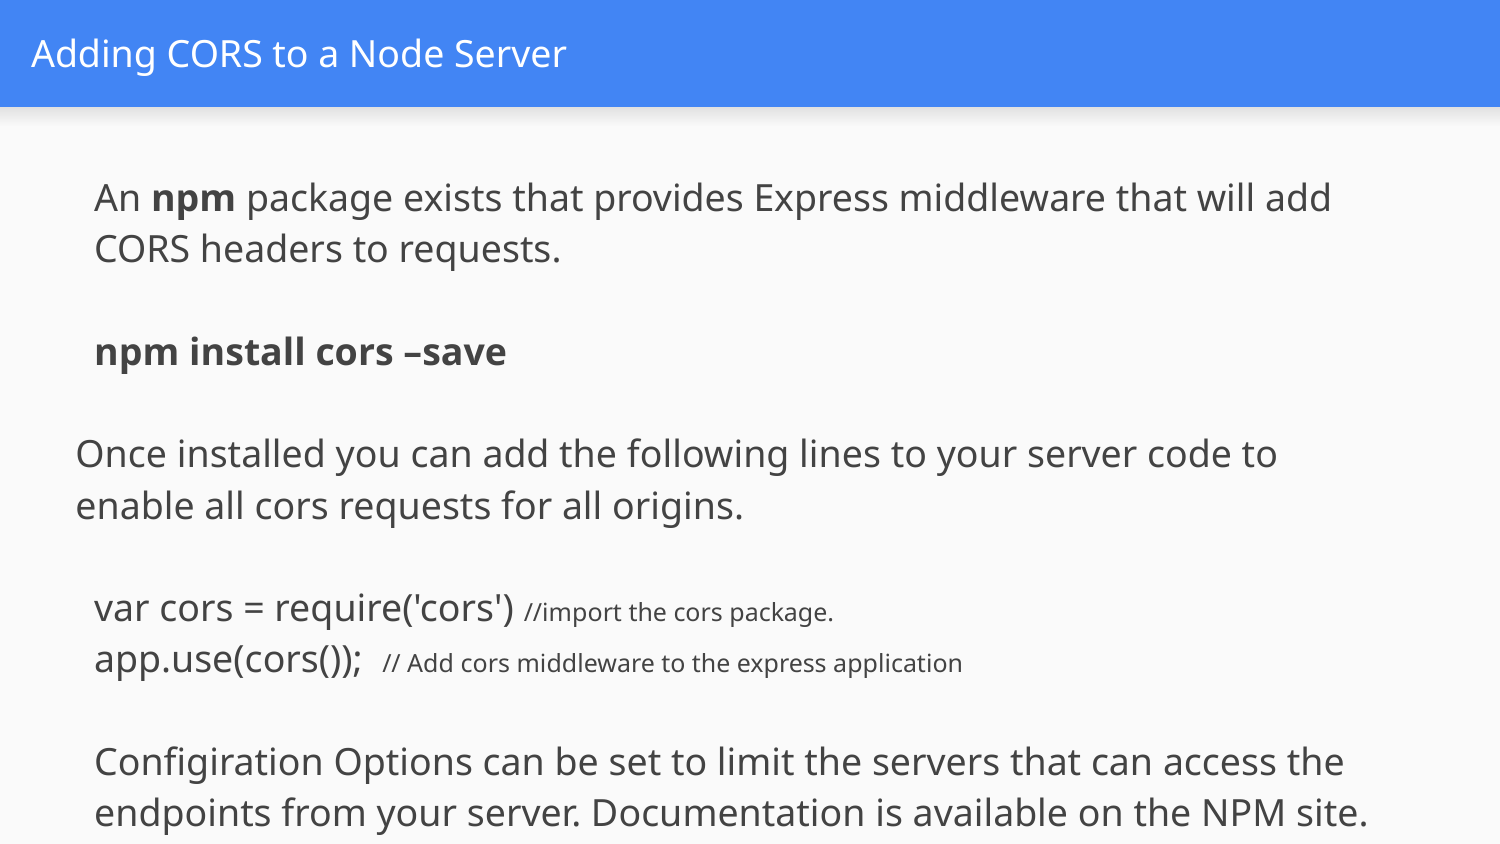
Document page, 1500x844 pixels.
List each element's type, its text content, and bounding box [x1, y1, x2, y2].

list An npm package exists that provides Express middleware that will add CORS headers to requests. npm install cors –save Once installed you can add the following lines to your server code to enable all cors requests for all origins. var cors = require('cors') //import the cors package. app.use(cors()); // Add cors middleware to the express application Configiration Options can be set to limit the servers that can access the endpoints from your server. Documentation is available on the NPM site. [60, 151, 1410, 826]
title Adding CORS to a Node Server [16, 2, 1464, 102]
